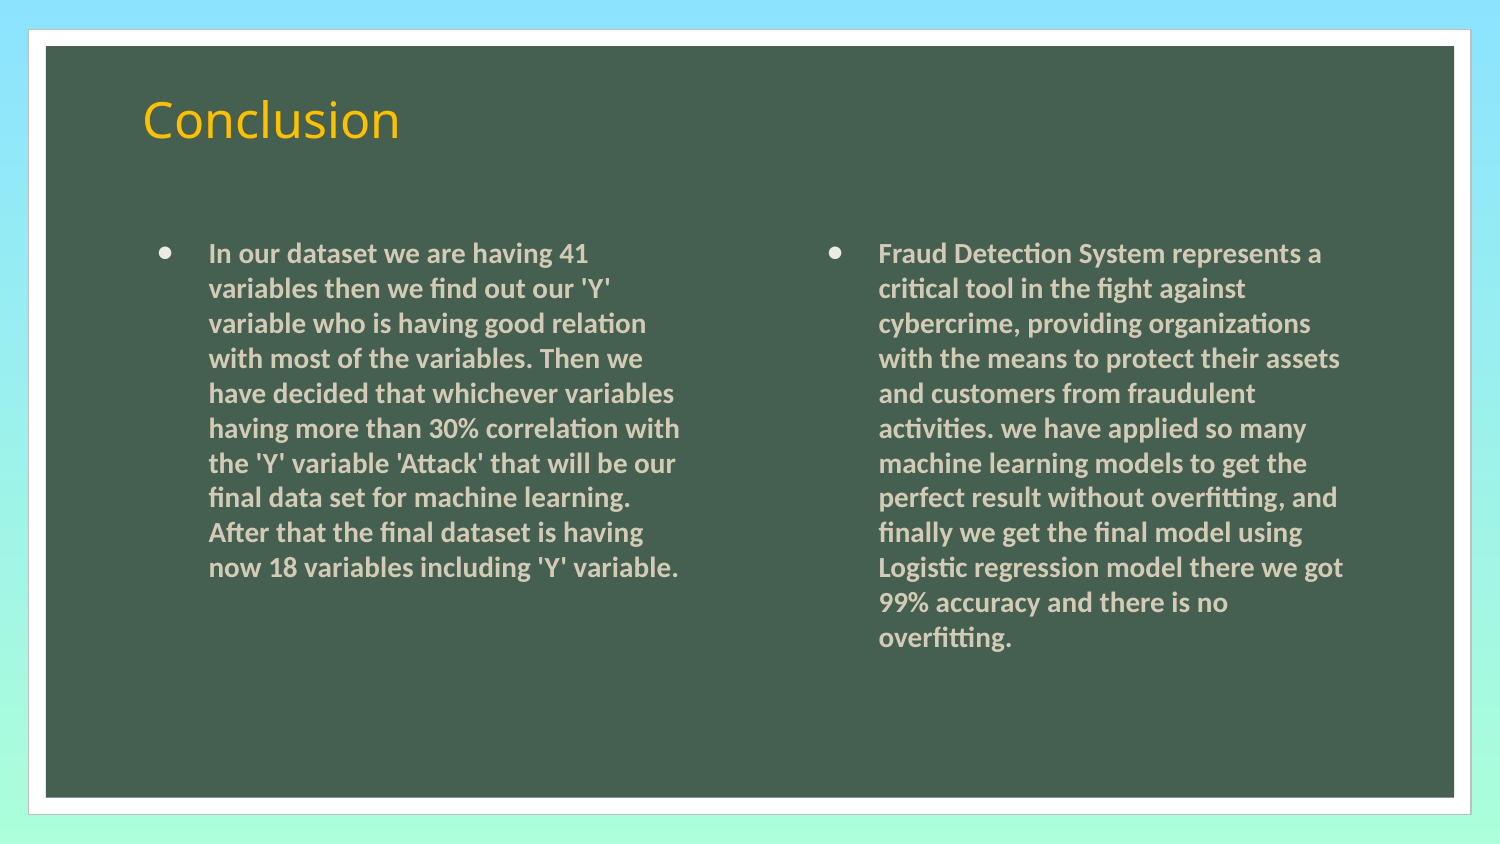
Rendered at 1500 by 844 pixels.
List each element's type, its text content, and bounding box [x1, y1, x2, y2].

list Fraud Detection System represents a critical tool in the fight against cybercrime, providing organizations with the means to protect their assets and customers from fraudulent activities. we have applied so many machine learning models to get the perfect result without overfitting, and finally we get the final model using Logistic regression model there we got 99% accuracy and there is no overfitting. [788, 219, 1382, 756]
list In our dataset we are having 41 variables then we find out our 'Y' variable who is having good relation with most of the variables. Then we have decided that whichever variables having more than 30% correlation with the 'Y' variable 'Attack' that will be our final data set for machine learning. After that the final dataset is having now 18 variables including 'Y' variable. [118, 219, 712, 756]
title Conclusion [127, 80, 1126, 169]
